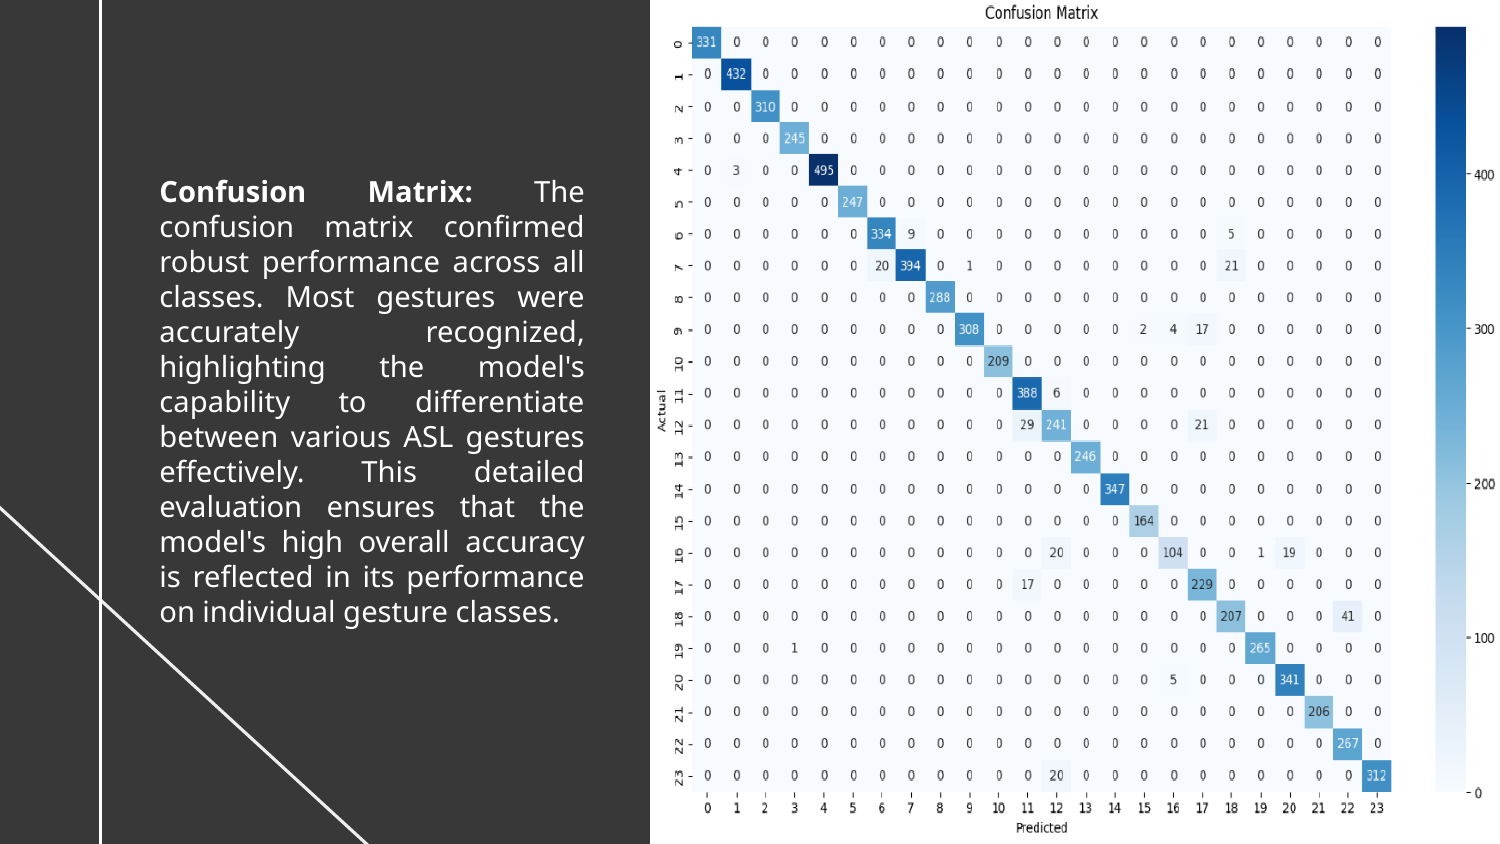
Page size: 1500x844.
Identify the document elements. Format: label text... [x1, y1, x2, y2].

text_box Confusion Matrix: The confusion matrix confirmed robust performance across all classes. Most gestures were accurately recognized, highlighting the model's capability to differentiate between various ASL gestures effectively. This detailed evaluation ensures that the model's high overall accuracy is reflected in its performance on individual gesture classes. [121, 222, 600, 650]
picture [650, 0, 1500, 844]
